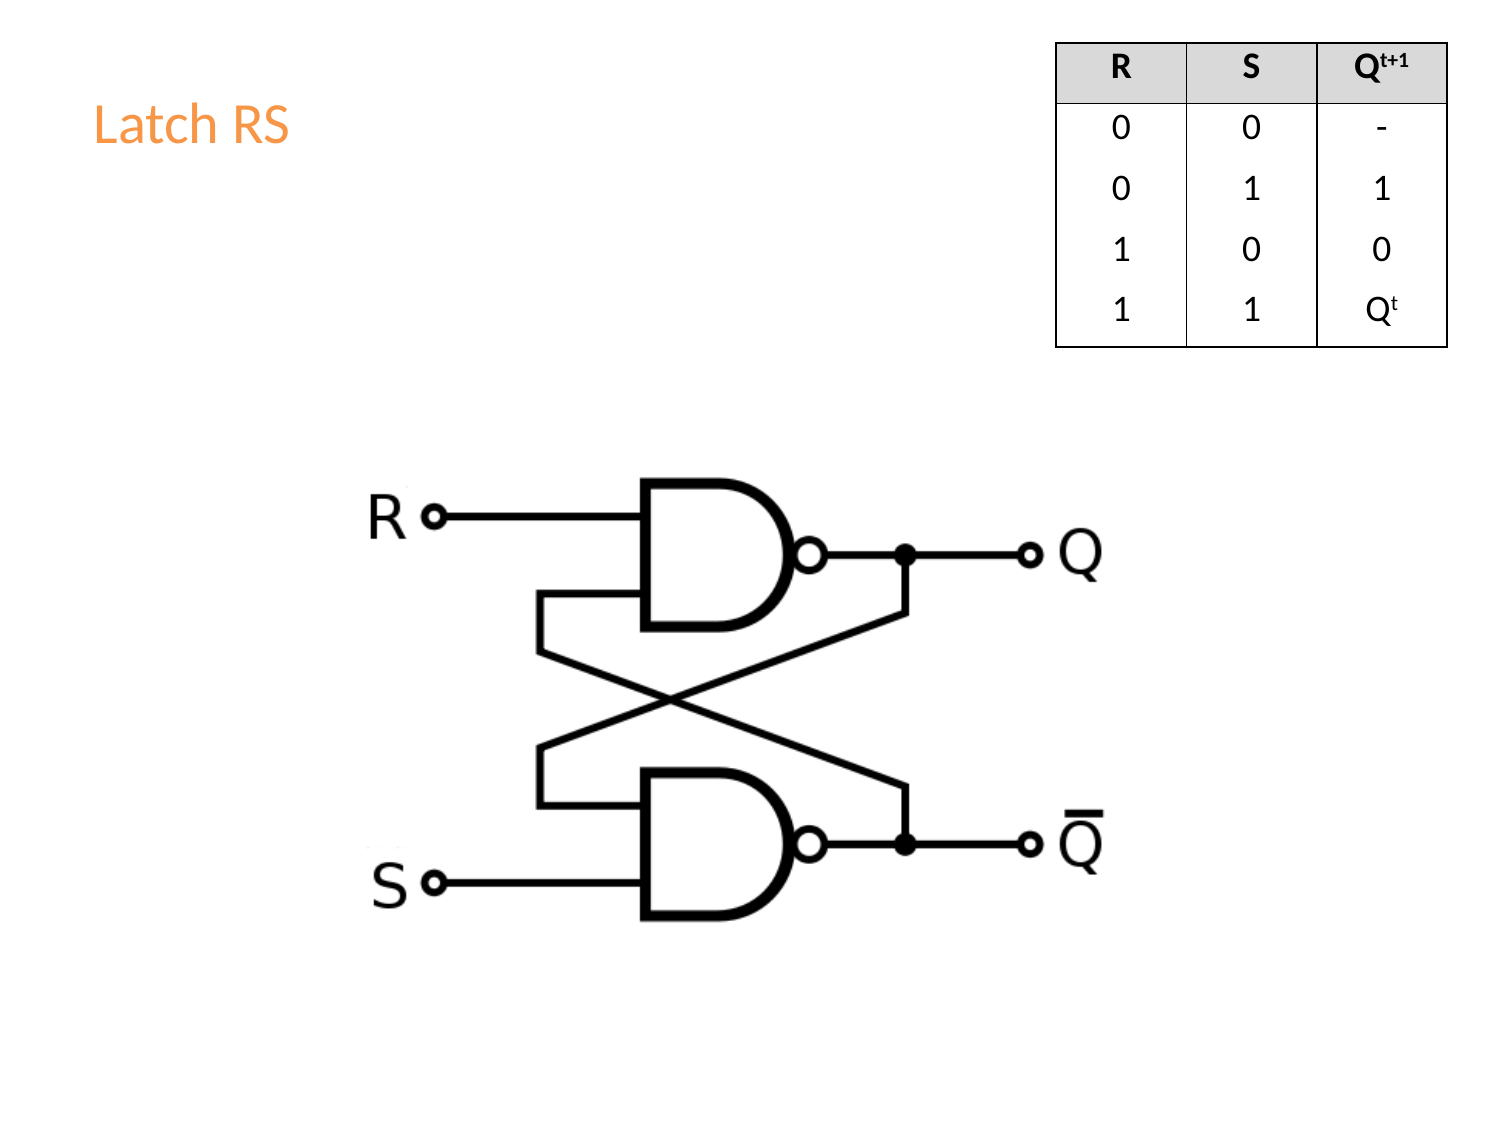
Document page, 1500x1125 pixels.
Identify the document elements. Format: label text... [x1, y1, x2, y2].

table_cell Qt [1318, 286, 1446, 346]
table_header Qt+1 [1318, 44, 1446, 103]
table_cell 0 [1057, 164, 1186, 225]
table_cell 1 [1318, 164, 1446, 225]
table_cell 0 [1187, 104, 1316, 164]
title Latch RS [93, 90, 906, 276]
table_cell - [1318, 104, 1446, 164]
table_cell 1 [1057, 286, 1186, 346]
picture [348, 459, 1117, 941]
table_header S [1187, 44, 1316, 103]
table_cell 1 [1187, 286, 1316, 346]
table_cell 0 [1057, 104, 1186, 164]
table_cell 0 [1318, 225, 1446, 286]
table_cell 1 [1057, 225, 1186, 286]
table_header R [1057, 44, 1186, 103]
table_cell 1 [1187, 164, 1316, 225]
table_cell 0 [1187, 225, 1316, 286]
